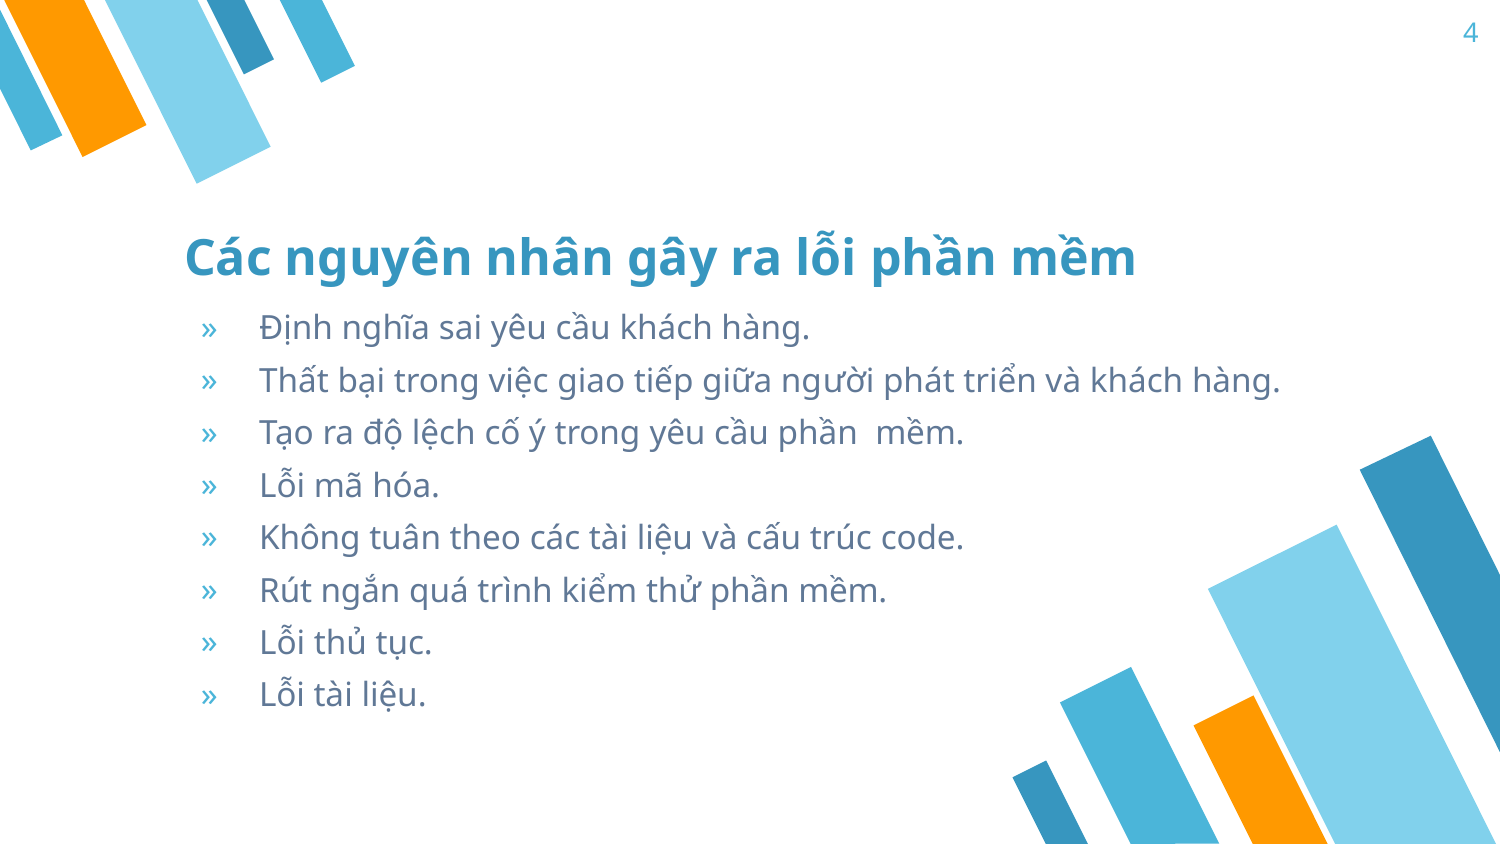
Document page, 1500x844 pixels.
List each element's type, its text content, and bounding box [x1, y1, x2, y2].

title Các nguyên nhân gây ra lỗi phần mềm [169, 188, 1157, 291]
list Định nghĩa sai yêu cầu khách hàng. Thất bại trong việc giao tiếp giữa người phát triển và khách hàng. Tạo ra độ lệch cố ý trong yêu cầu phần mềm. Lỗi mã hóa. Không tuân theo các tài liệu và cấu trúc code. Rút ngắn quá trình kiểm thử phần mềm. Lỗi thủ tục. Lỗi tài liệu. [169, 291, 1404, 767]
slide_number 4 [1403, 0, 1494, 65]
